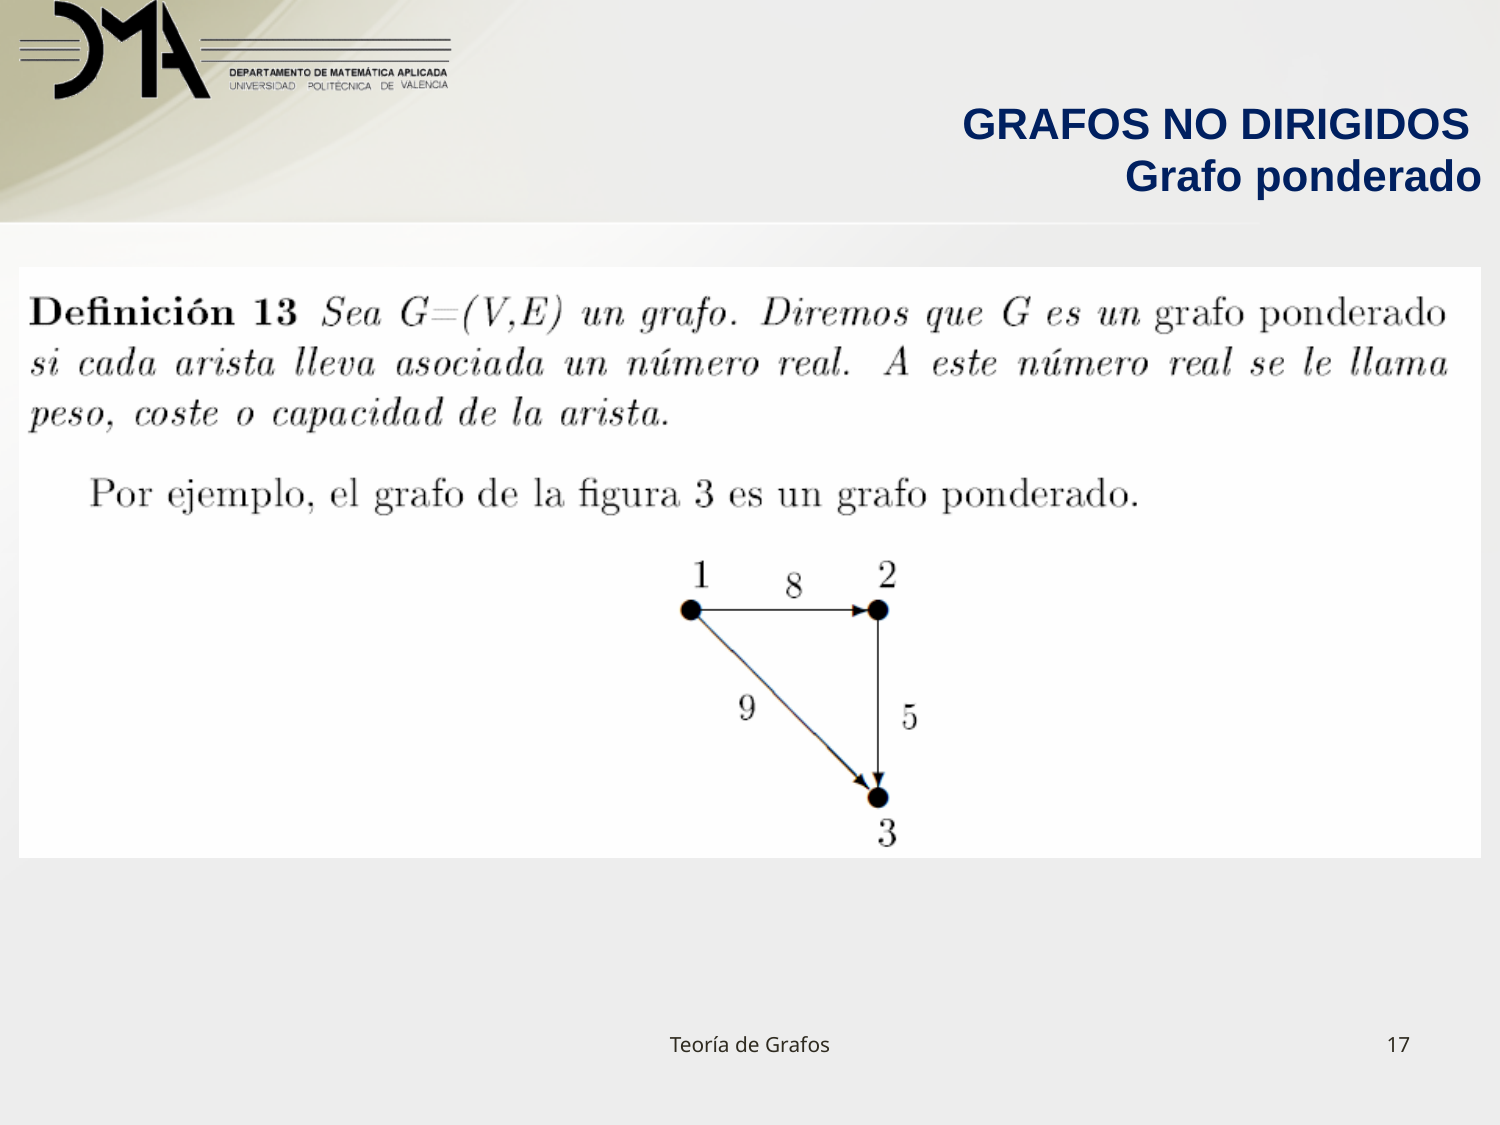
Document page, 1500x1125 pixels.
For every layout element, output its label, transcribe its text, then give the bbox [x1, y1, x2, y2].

footer Teoría de Grafos [512, 1024, 988, 1103]
title GRAFOS NO DIRIGIDOS Grafo ponderado [879, 51, 1498, 209]
slide_number 17 [1074, 1024, 1425, 1103]
picture [0, 0, 1500, 1125]
